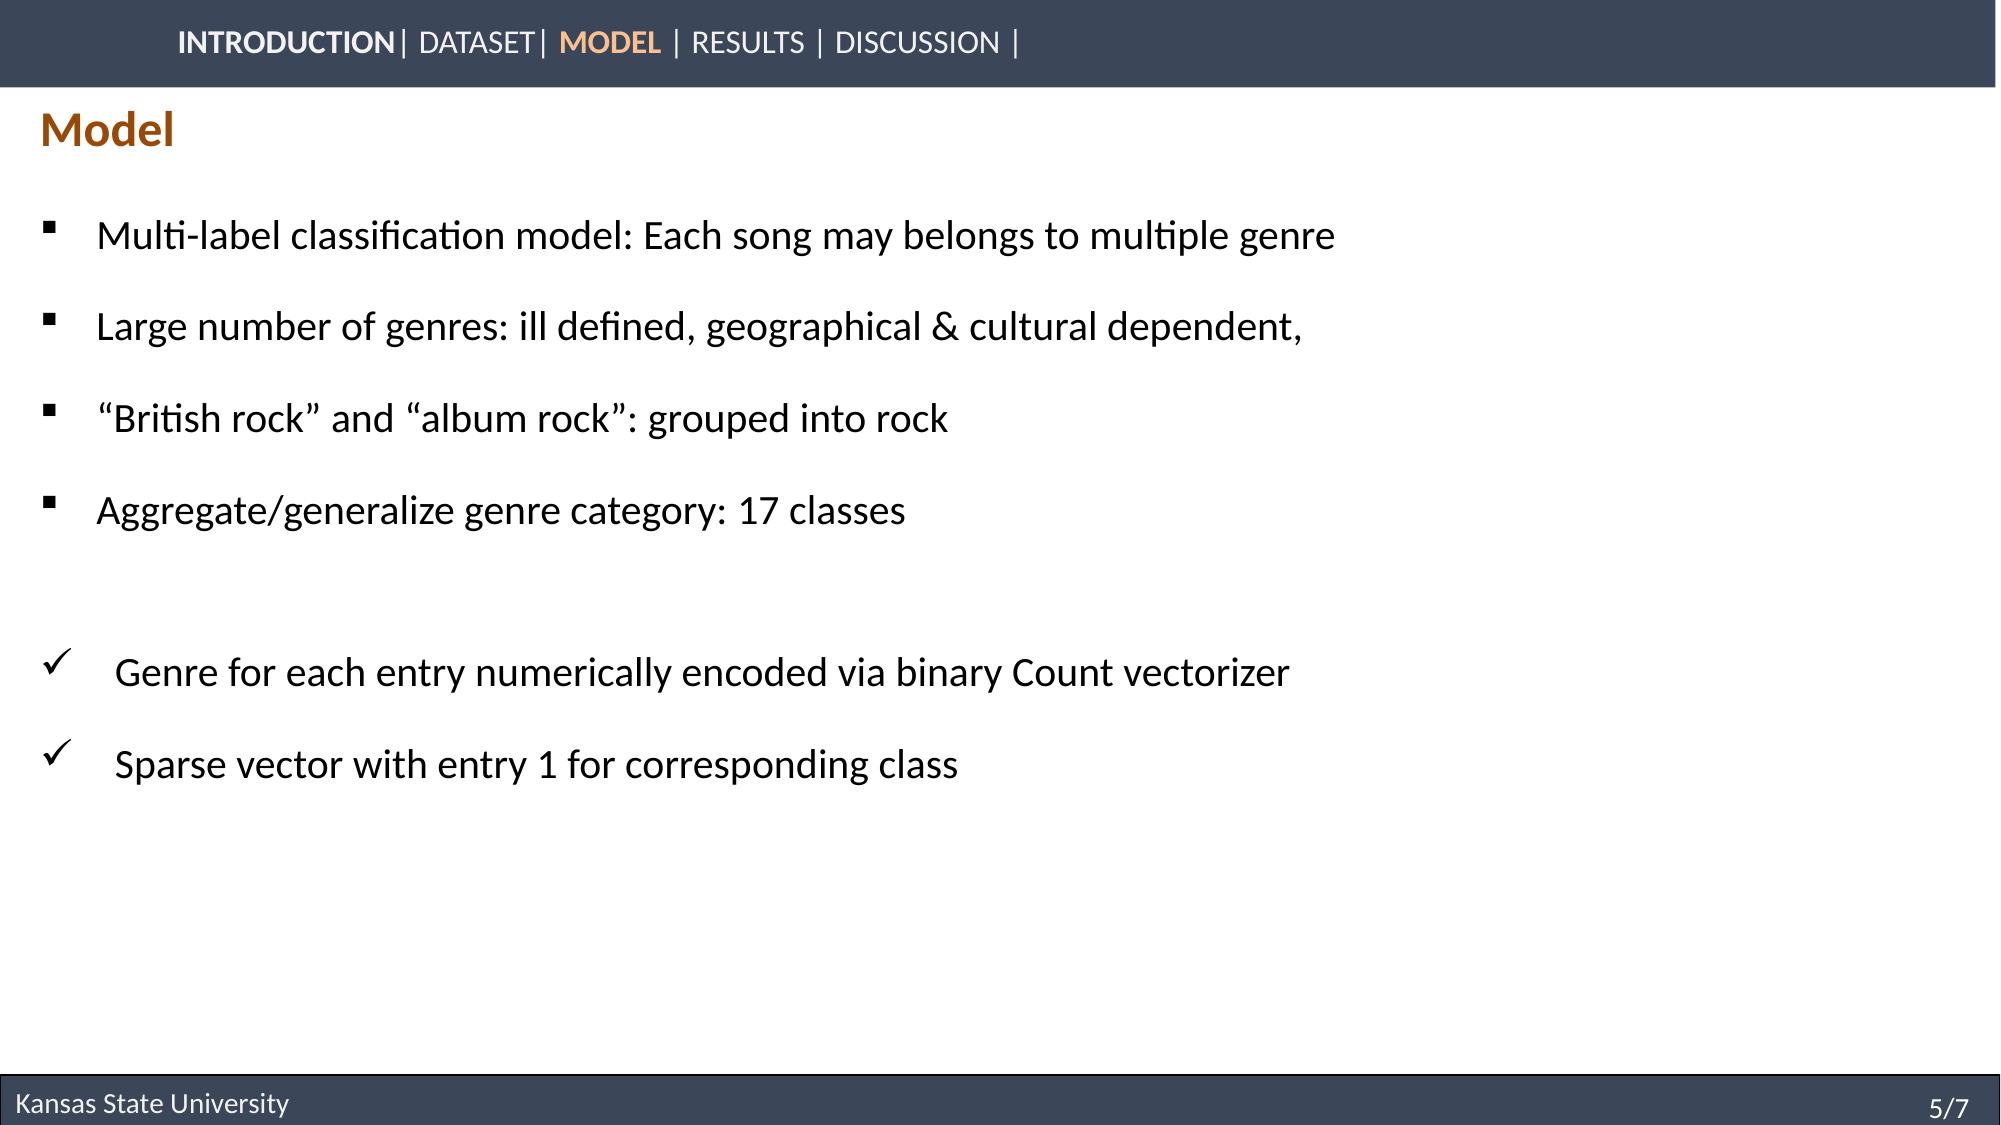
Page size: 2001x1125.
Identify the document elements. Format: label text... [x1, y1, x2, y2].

list Multi-label classification model: Each song may belongs to multiple genre Large number of genres: ill defined, geographical & cultural dependent, “British rock” and “album rock”: grouped into rock Aggregate/generalize genre category: 17 classes [24, 200, 1613, 563]
list Model [24, 88, 975, 177]
text_box Genre for each entry numerically encoded via binary Count vectorizer Sparse vector with entry 1 for corresponding class [24, 637, 1910, 1000]
